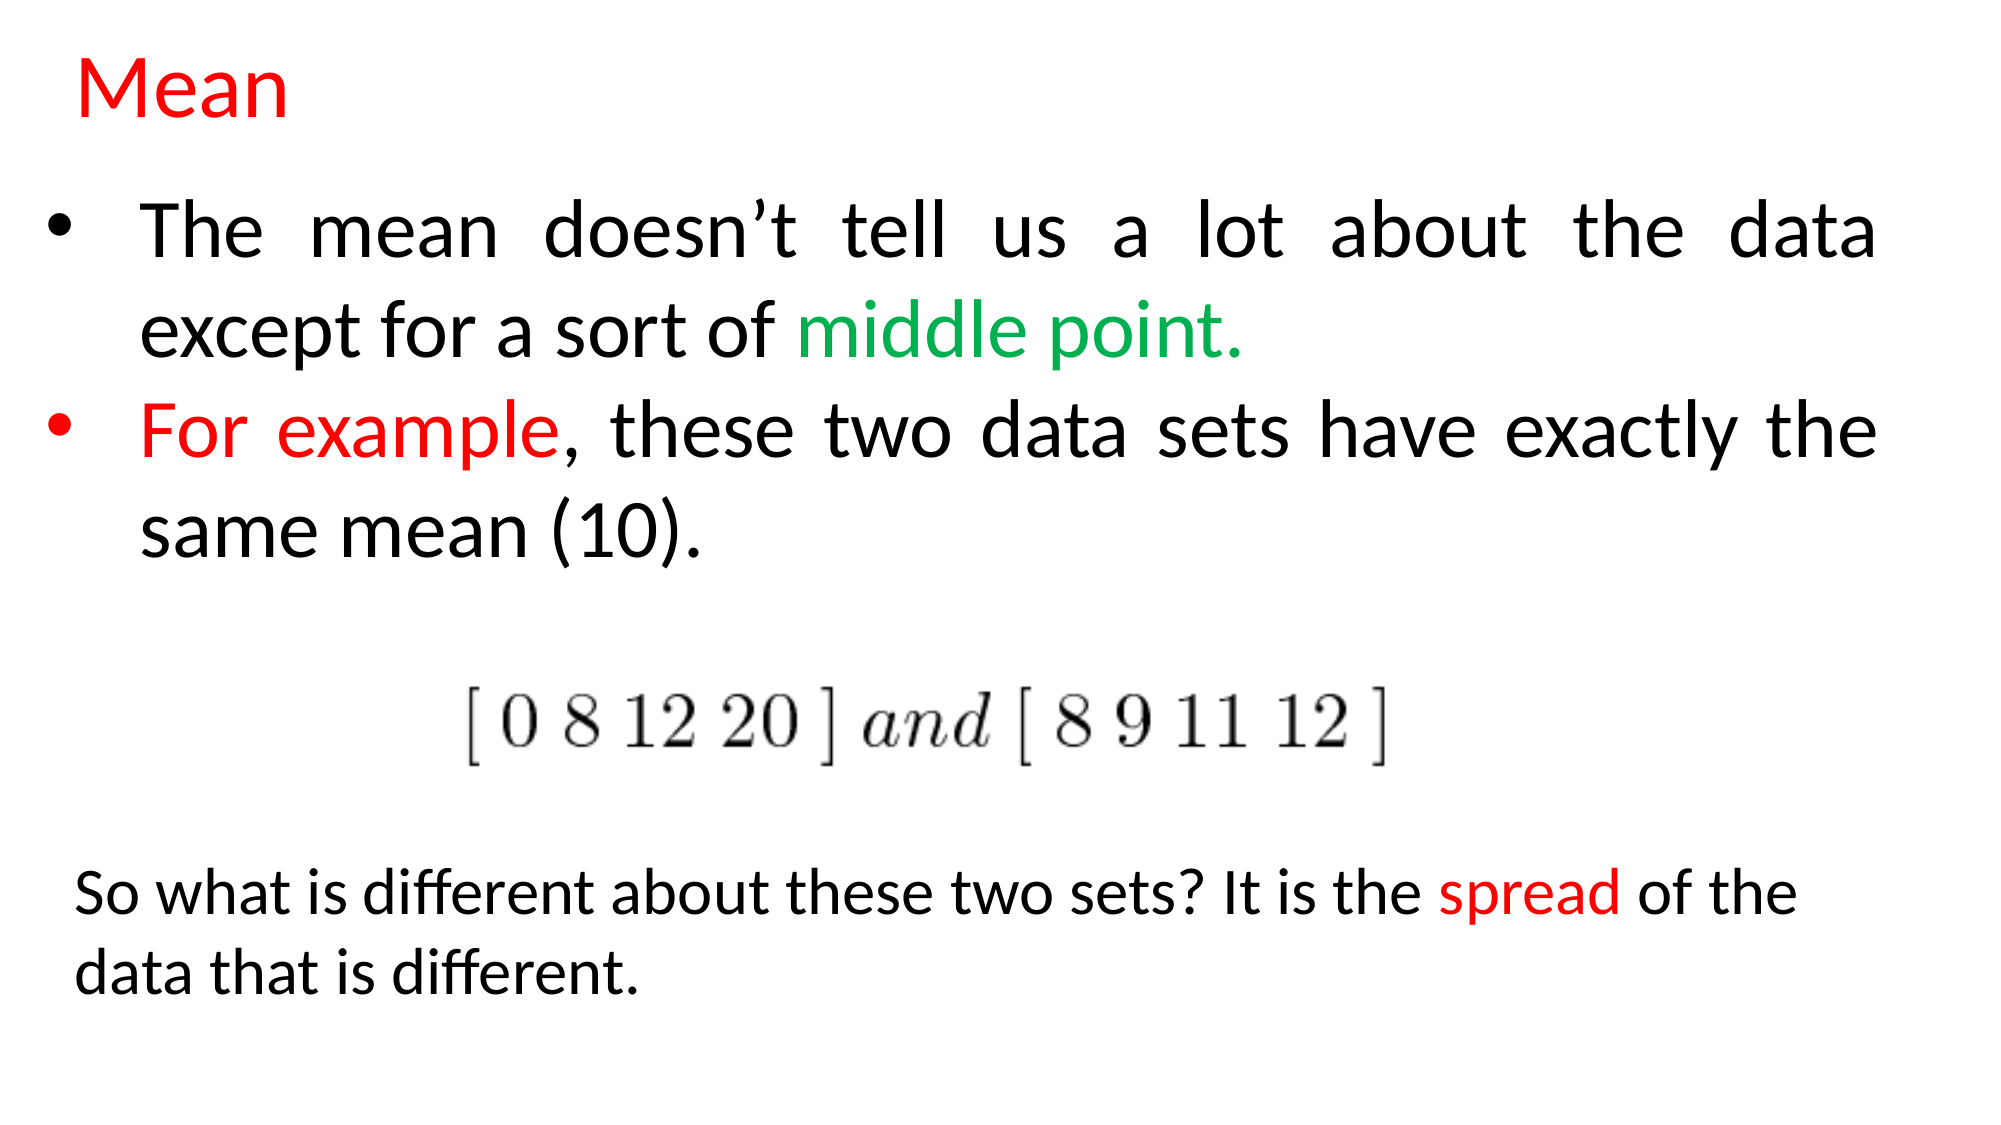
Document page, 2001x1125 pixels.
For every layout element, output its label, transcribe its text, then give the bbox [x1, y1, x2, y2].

text_box Mean [60, 18, 395, 144]
text_box The mean doesn’t tell us a lot about the data except for a sort of middle point. For example, these two data sets have exactly the same mean (10). [30, 166, 1895, 582]
text_box So what is different about these two sets? It is the spread of the data that is different. [60, 840, 1895, 1015]
picture [394, 630, 1502, 805]
